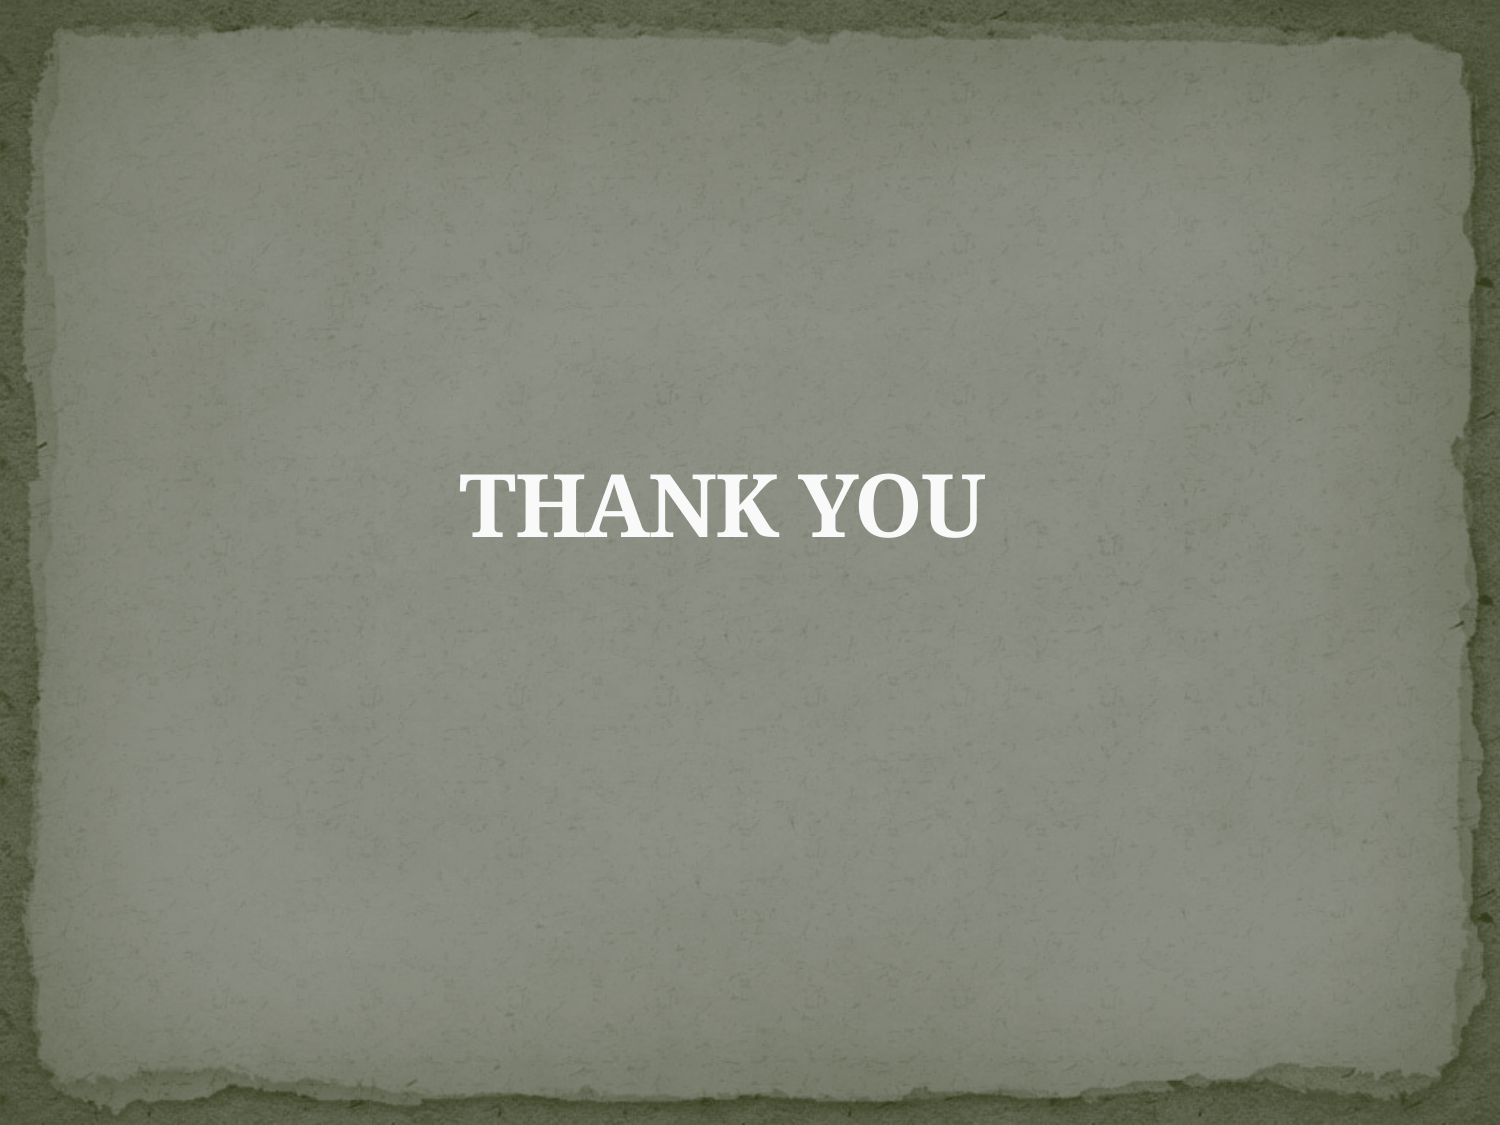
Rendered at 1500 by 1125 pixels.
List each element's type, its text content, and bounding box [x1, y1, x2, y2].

title THANK YOU [445, 304, 1425, 563]
